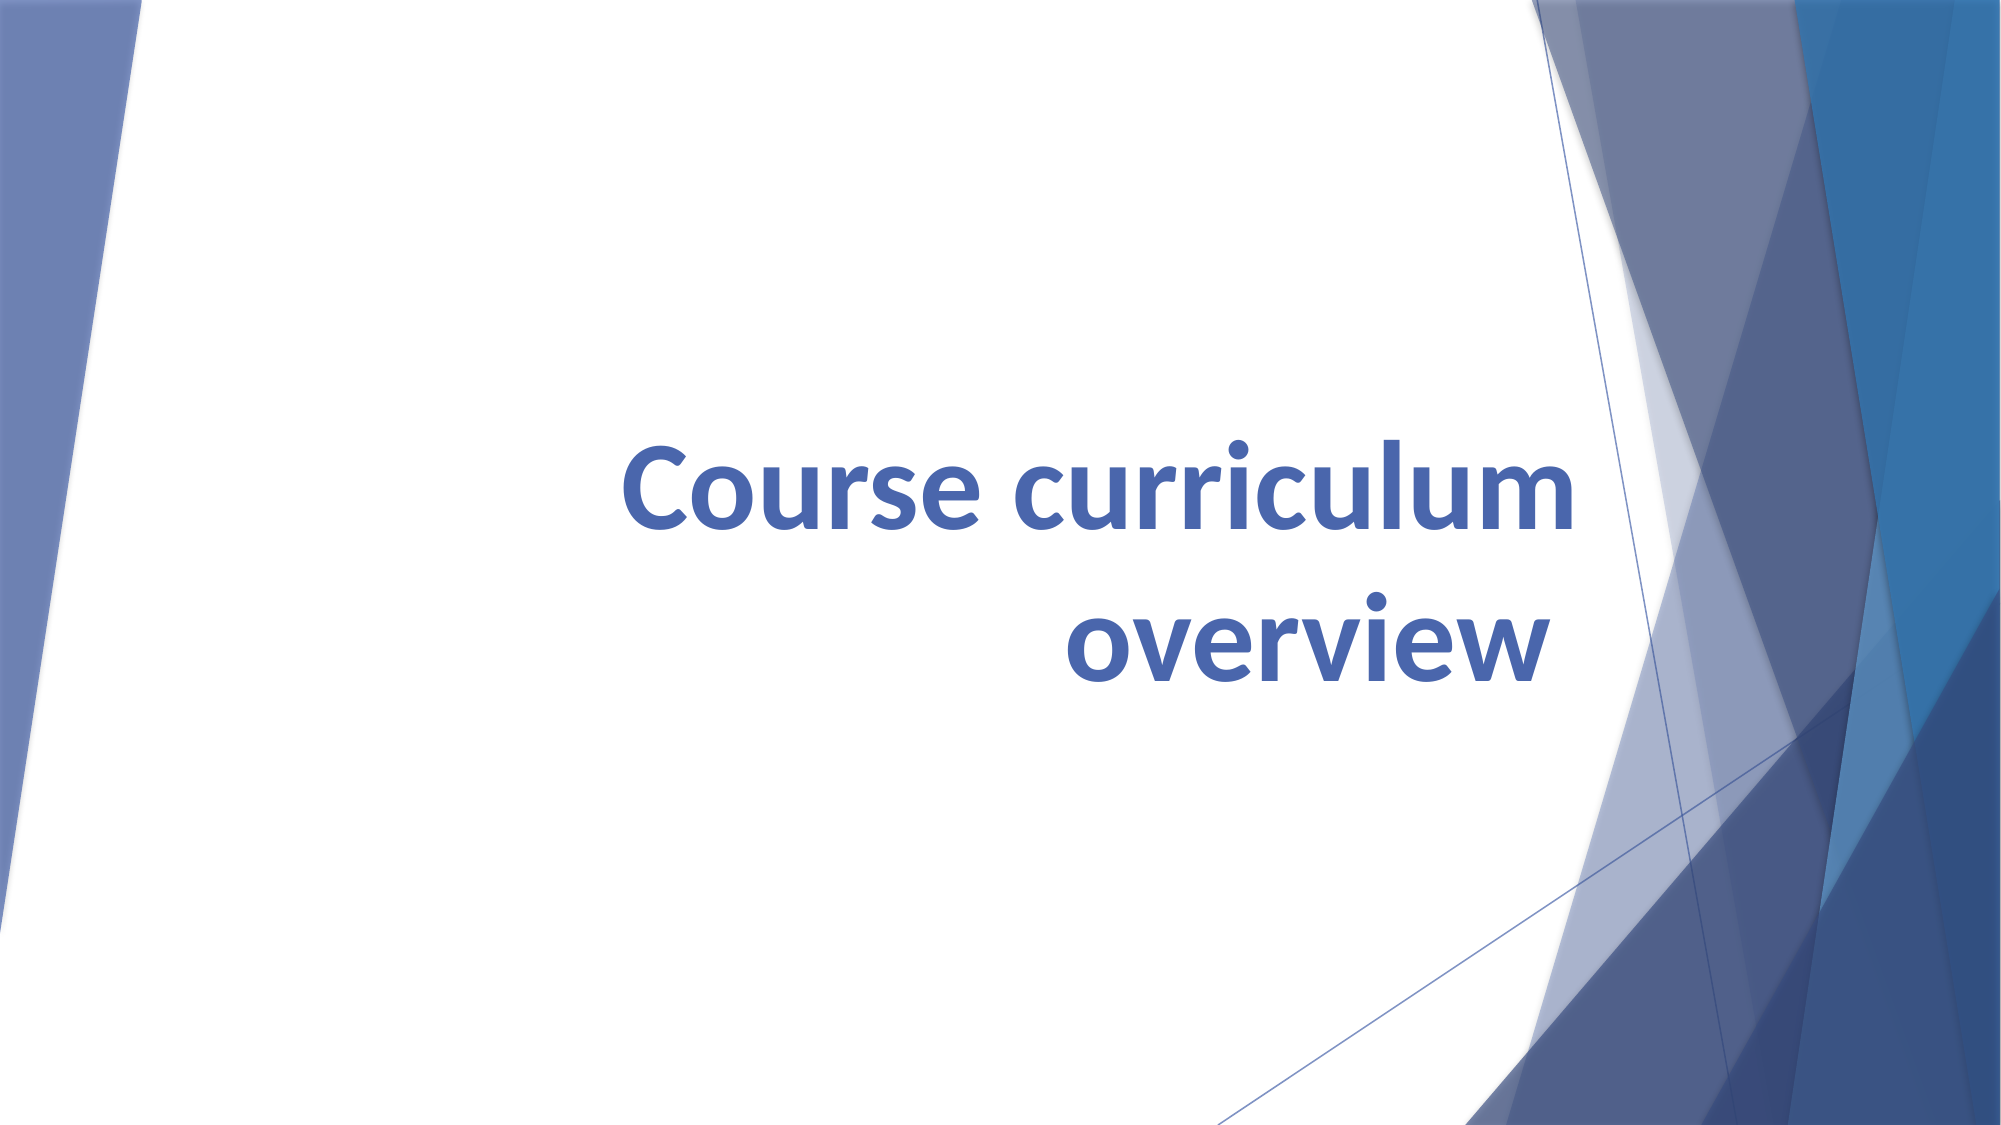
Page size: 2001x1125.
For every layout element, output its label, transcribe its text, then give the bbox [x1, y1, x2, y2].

title Course curriculum overview [94, 327, 1595, 782]
